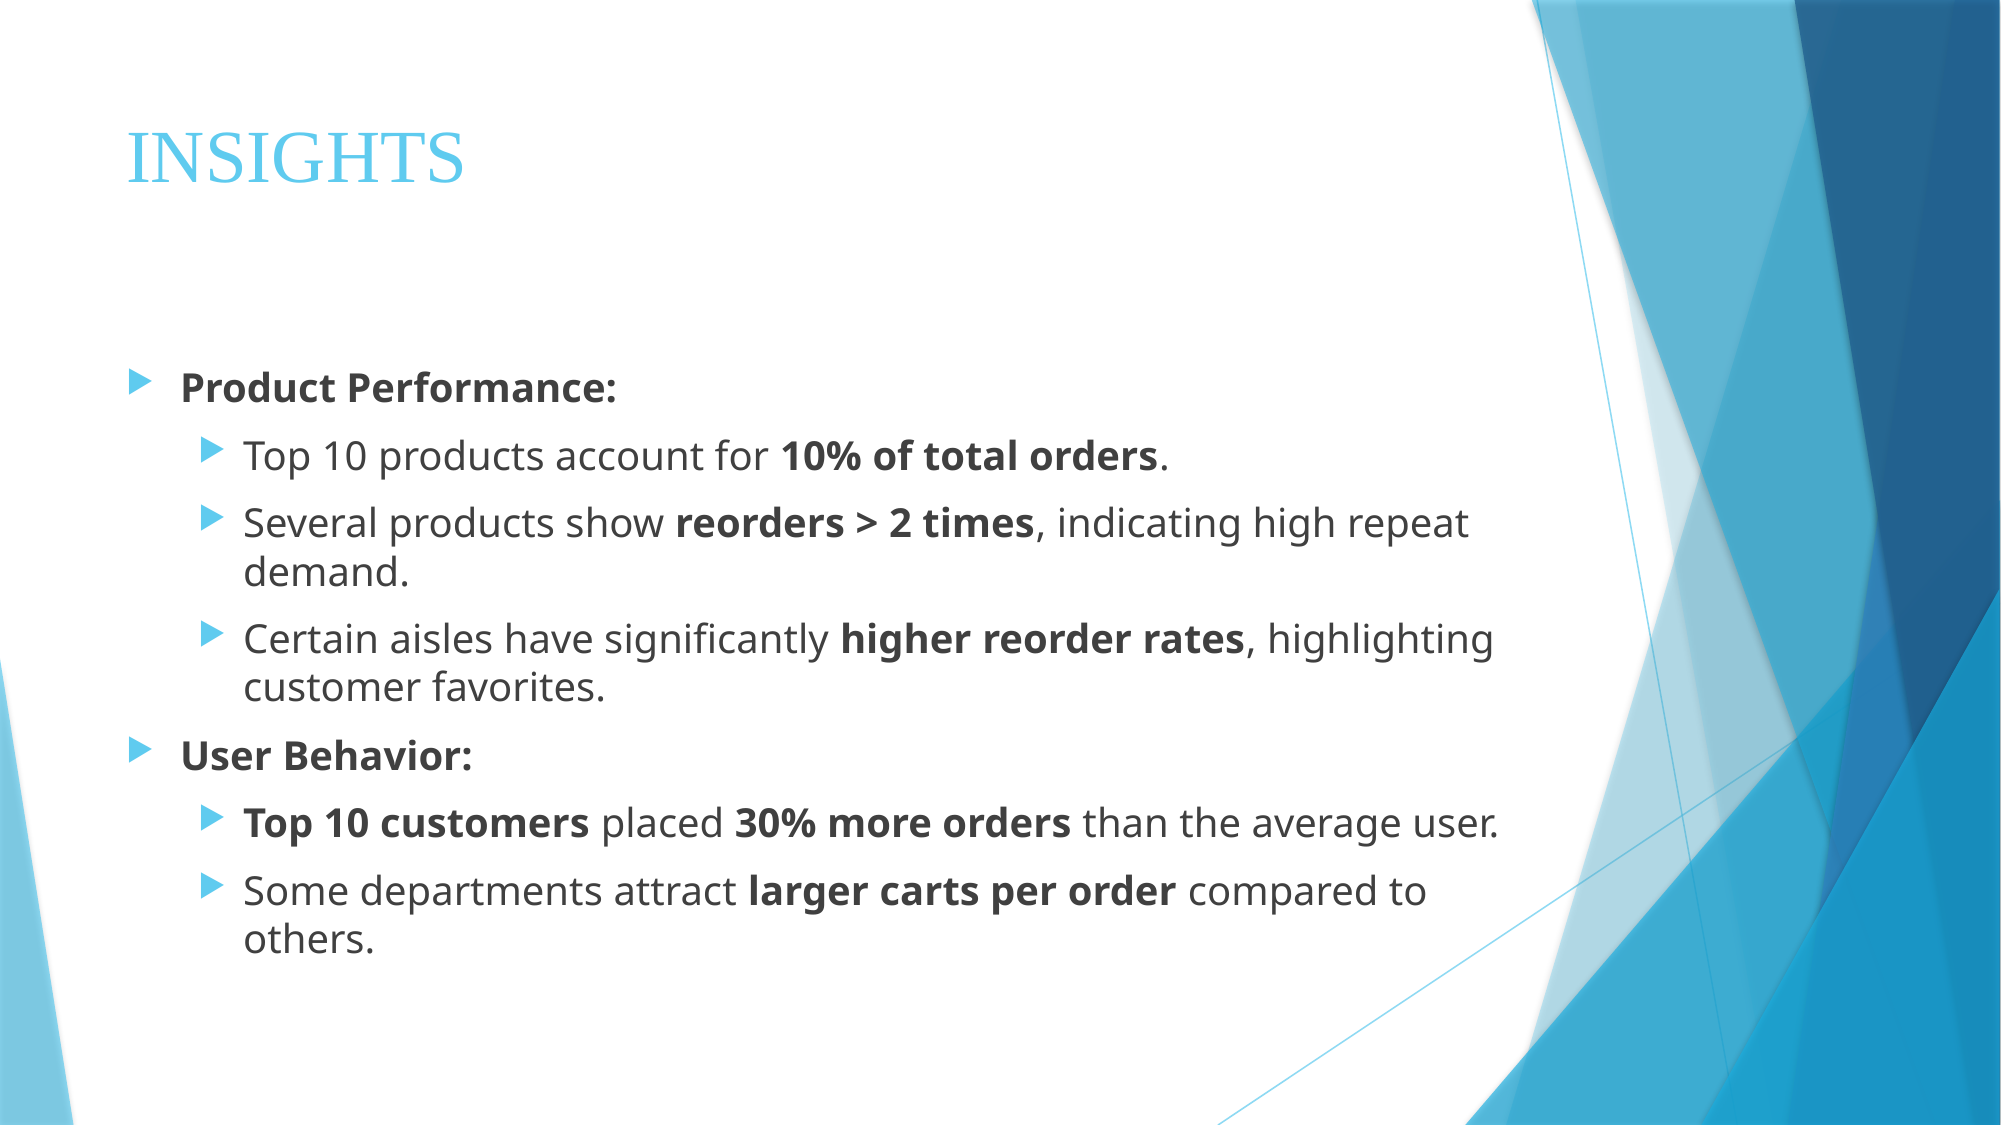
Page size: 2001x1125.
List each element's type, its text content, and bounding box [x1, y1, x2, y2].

list Product Performance: Top 10 products account for 10% of total orders. Several products show reorders > 2 times, indicating high repeat demand. Certain aisles have significantly higher reorder rates, highlighting customer favorites. User Behavior: Top 10 customers placed 30% more orders than the average user. Some departments attract larger carts per order compared to others. [111, 354, 1522, 992]
title INSIGHTS [111, 99, 1522, 317]
